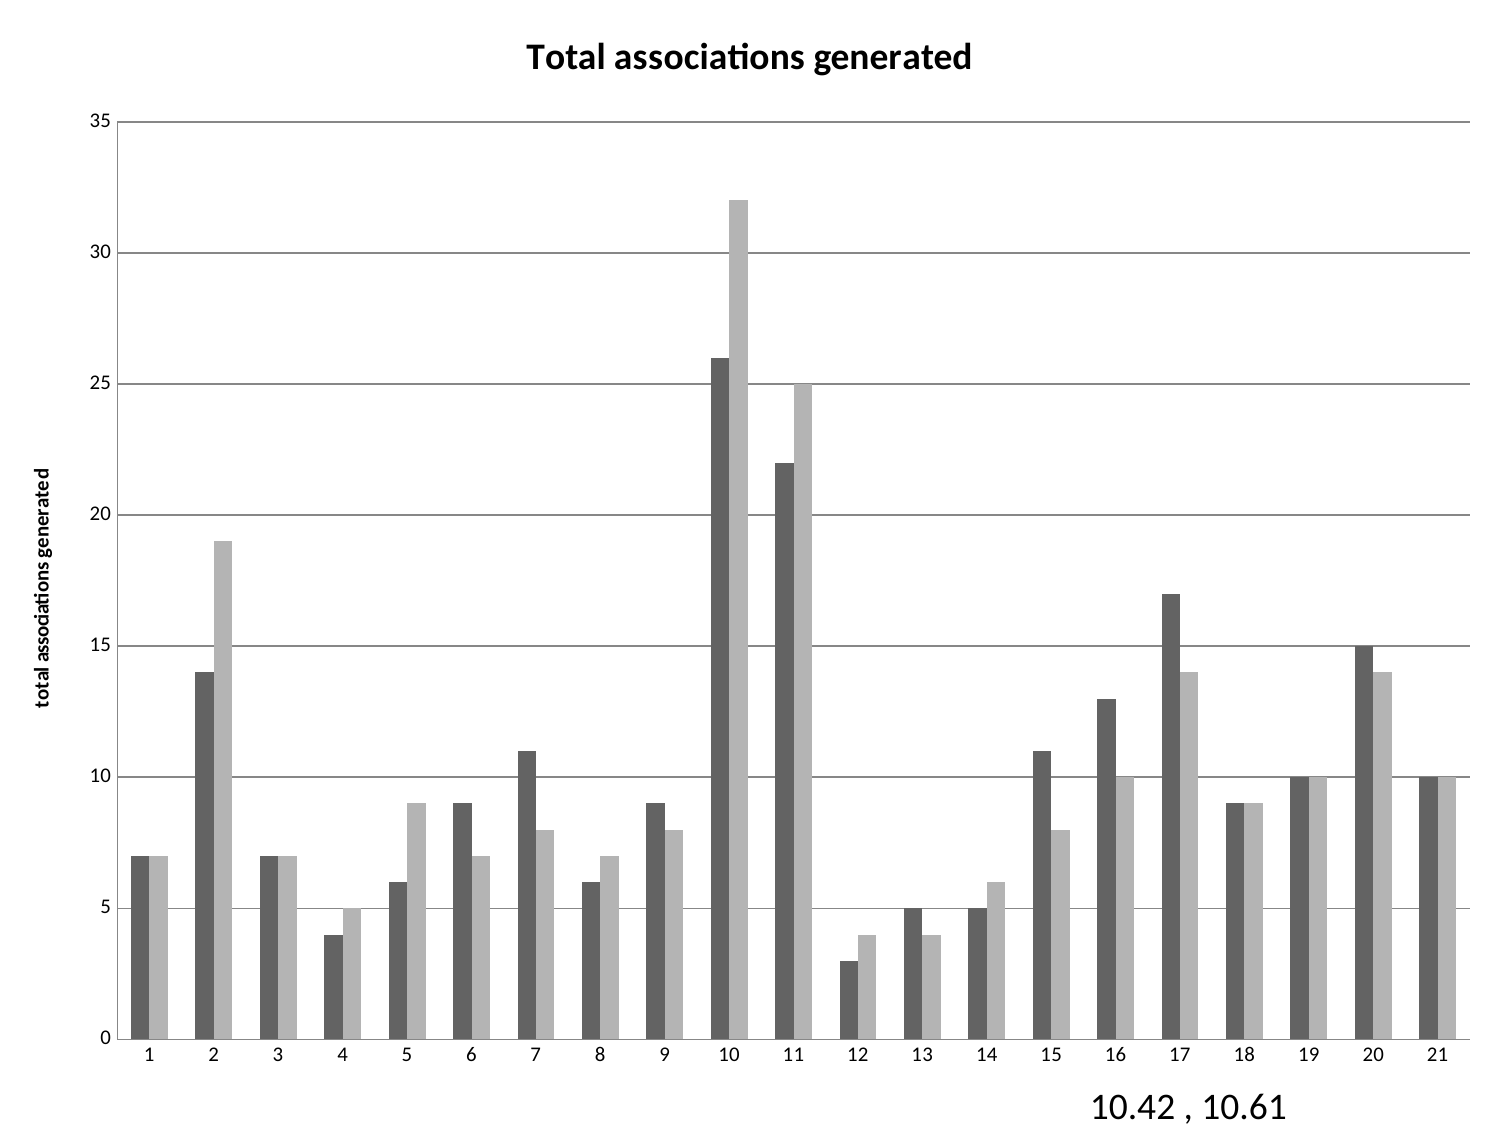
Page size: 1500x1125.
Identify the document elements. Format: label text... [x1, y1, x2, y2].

chart [0, 0, 1500, 1088]
text_box 10.42 , 10.61 [1074, 1096, 1425, 1125]
